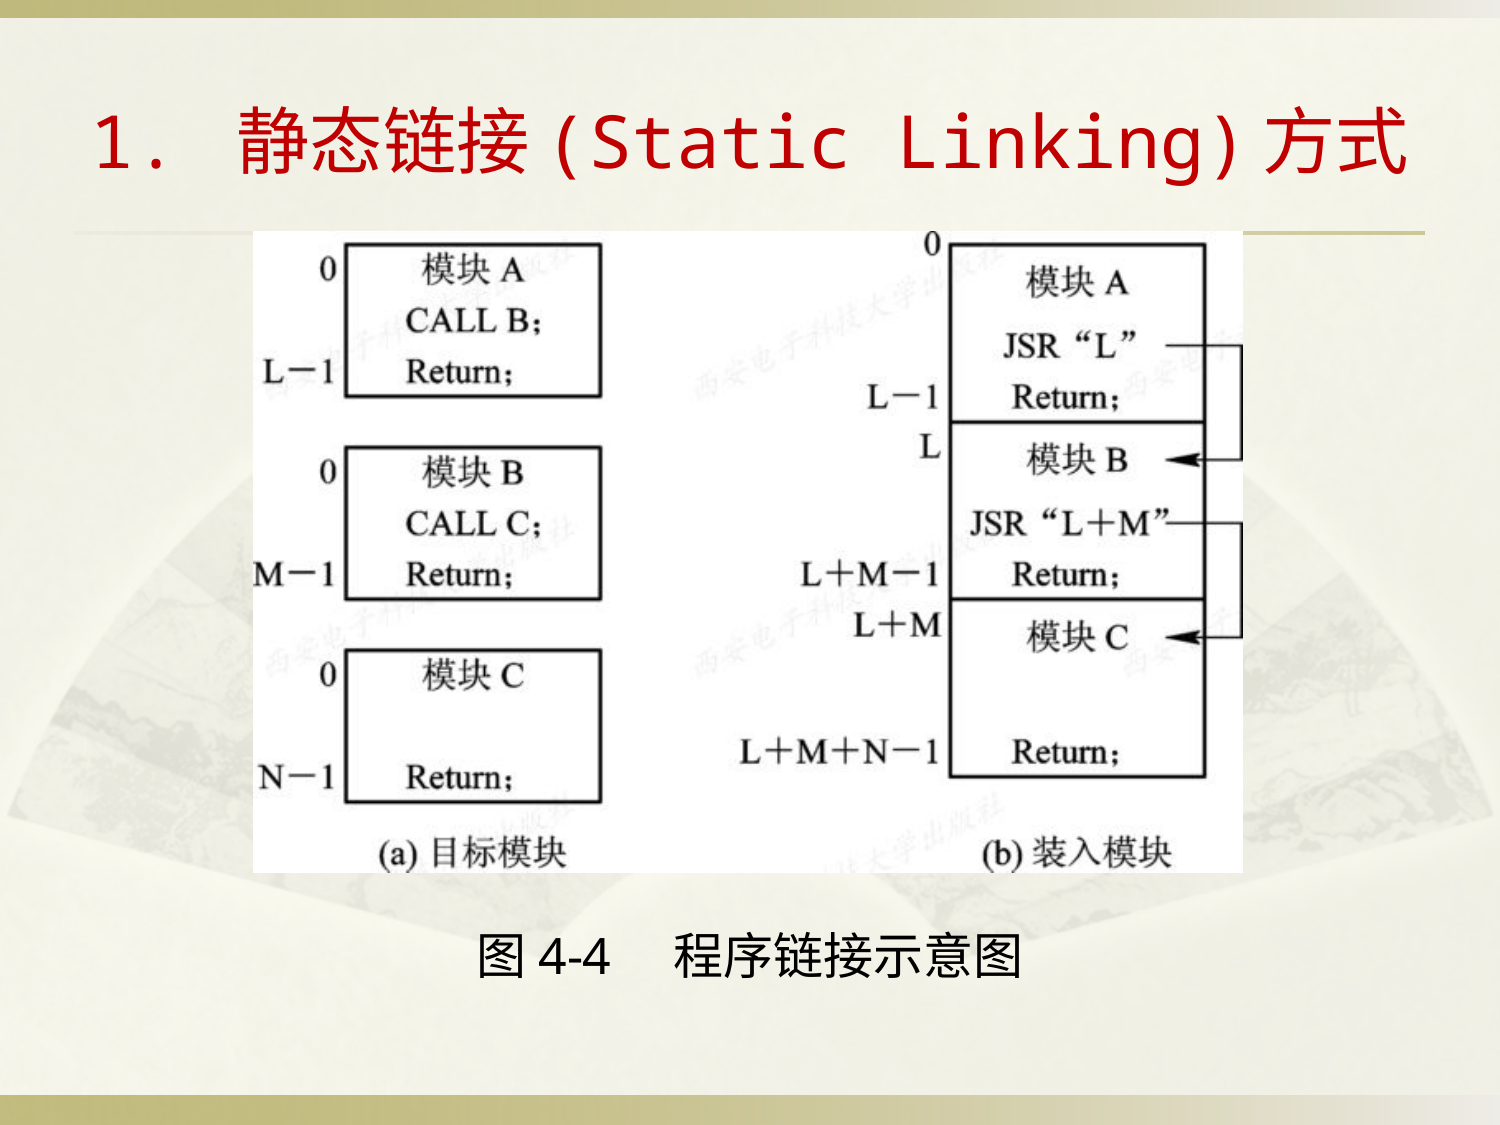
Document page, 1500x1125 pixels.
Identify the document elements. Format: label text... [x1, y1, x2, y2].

picture [253, 231, 1243, 874]
list 图4-4 程序链接示意图 [75, 916, 1425, 1032]
title 1. 静态链接(Static Linking)方式 [75, 45, 1425, 233]
